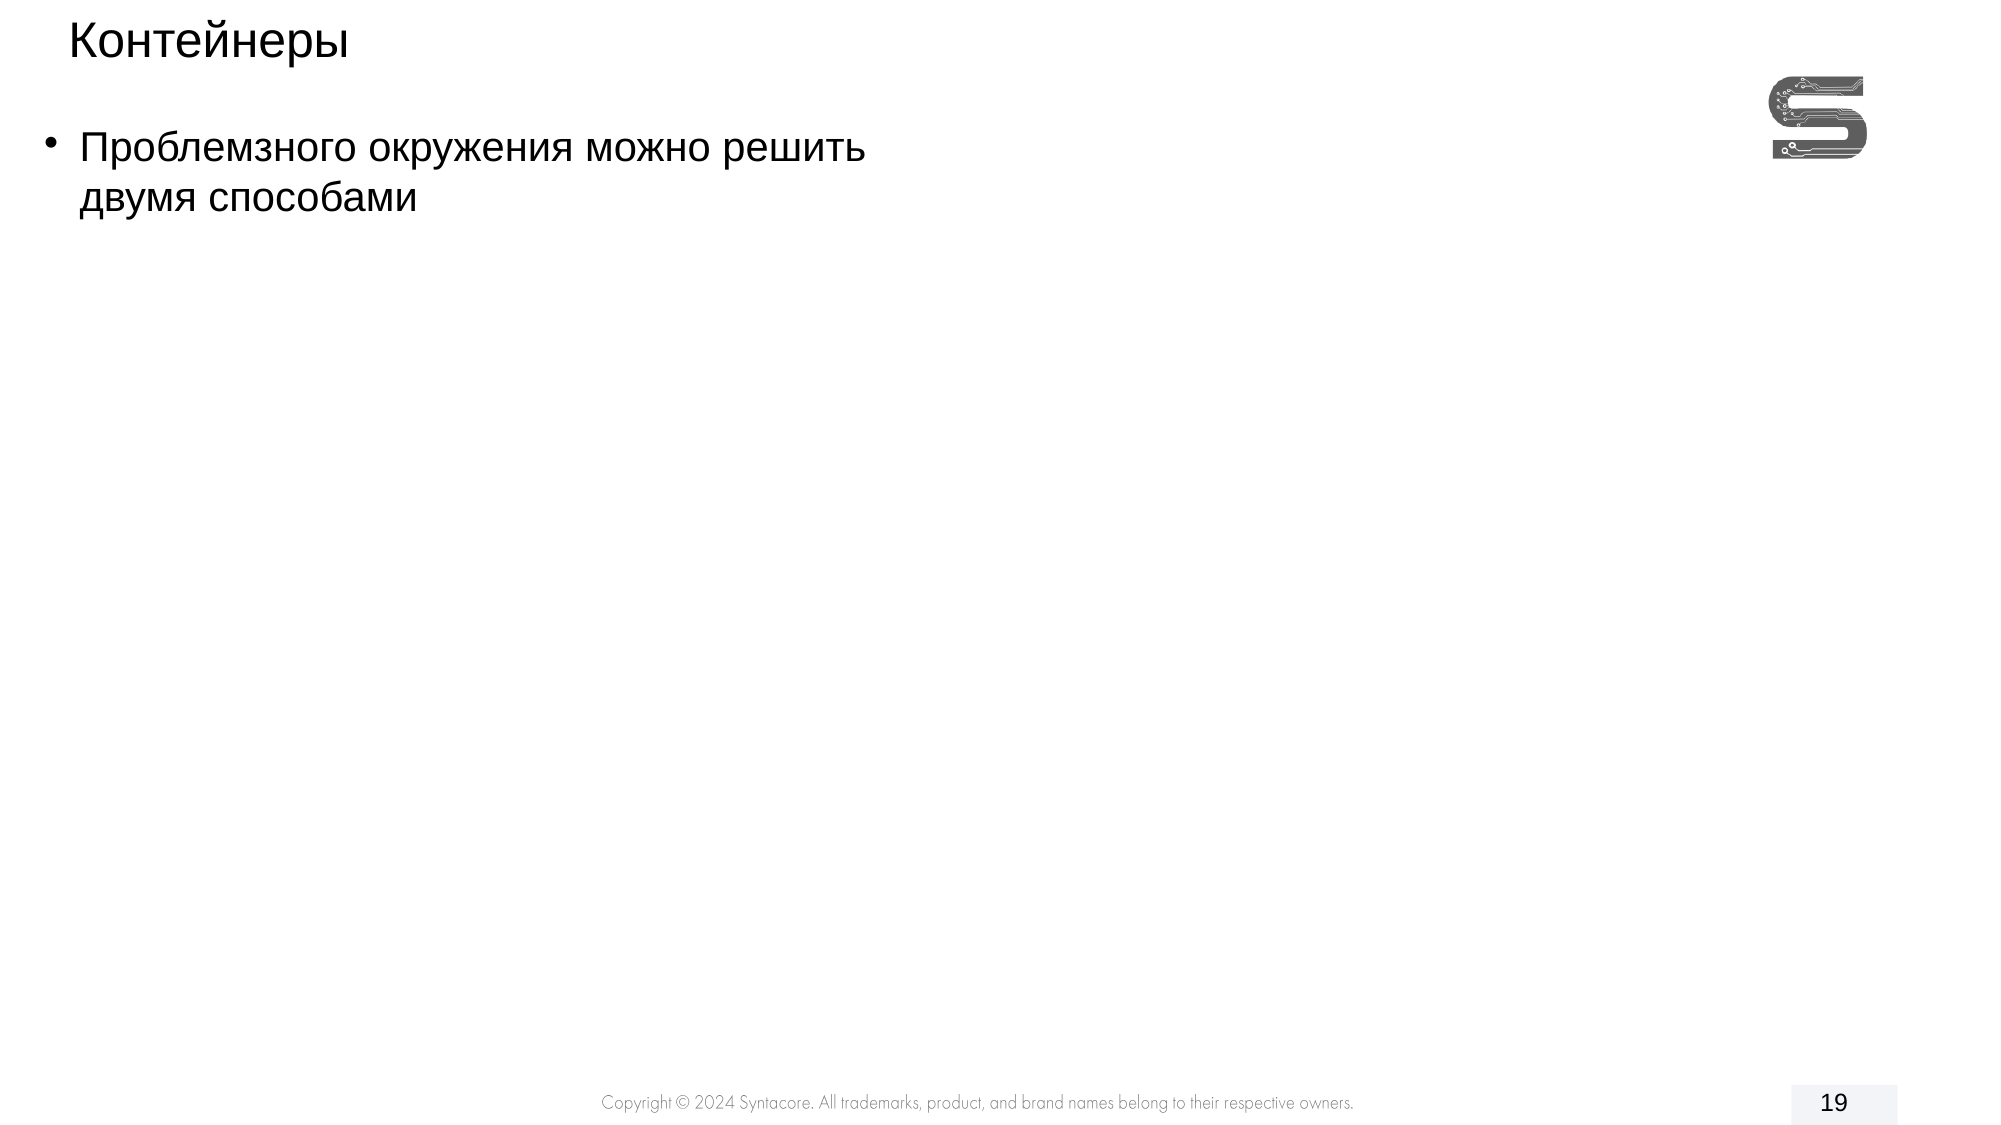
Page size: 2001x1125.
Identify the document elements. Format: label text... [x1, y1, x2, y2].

picture [1768, 76, 1867, 159]
text_box <number> [1805, 1079, 1949, 1122]
text_box Контейнеры [0, 0, 768, 71]
text_box Проблемзного окружения можно решить двумя способами [29, 112, 999, 561]
picture [600, 1089, 1361, 1114]
